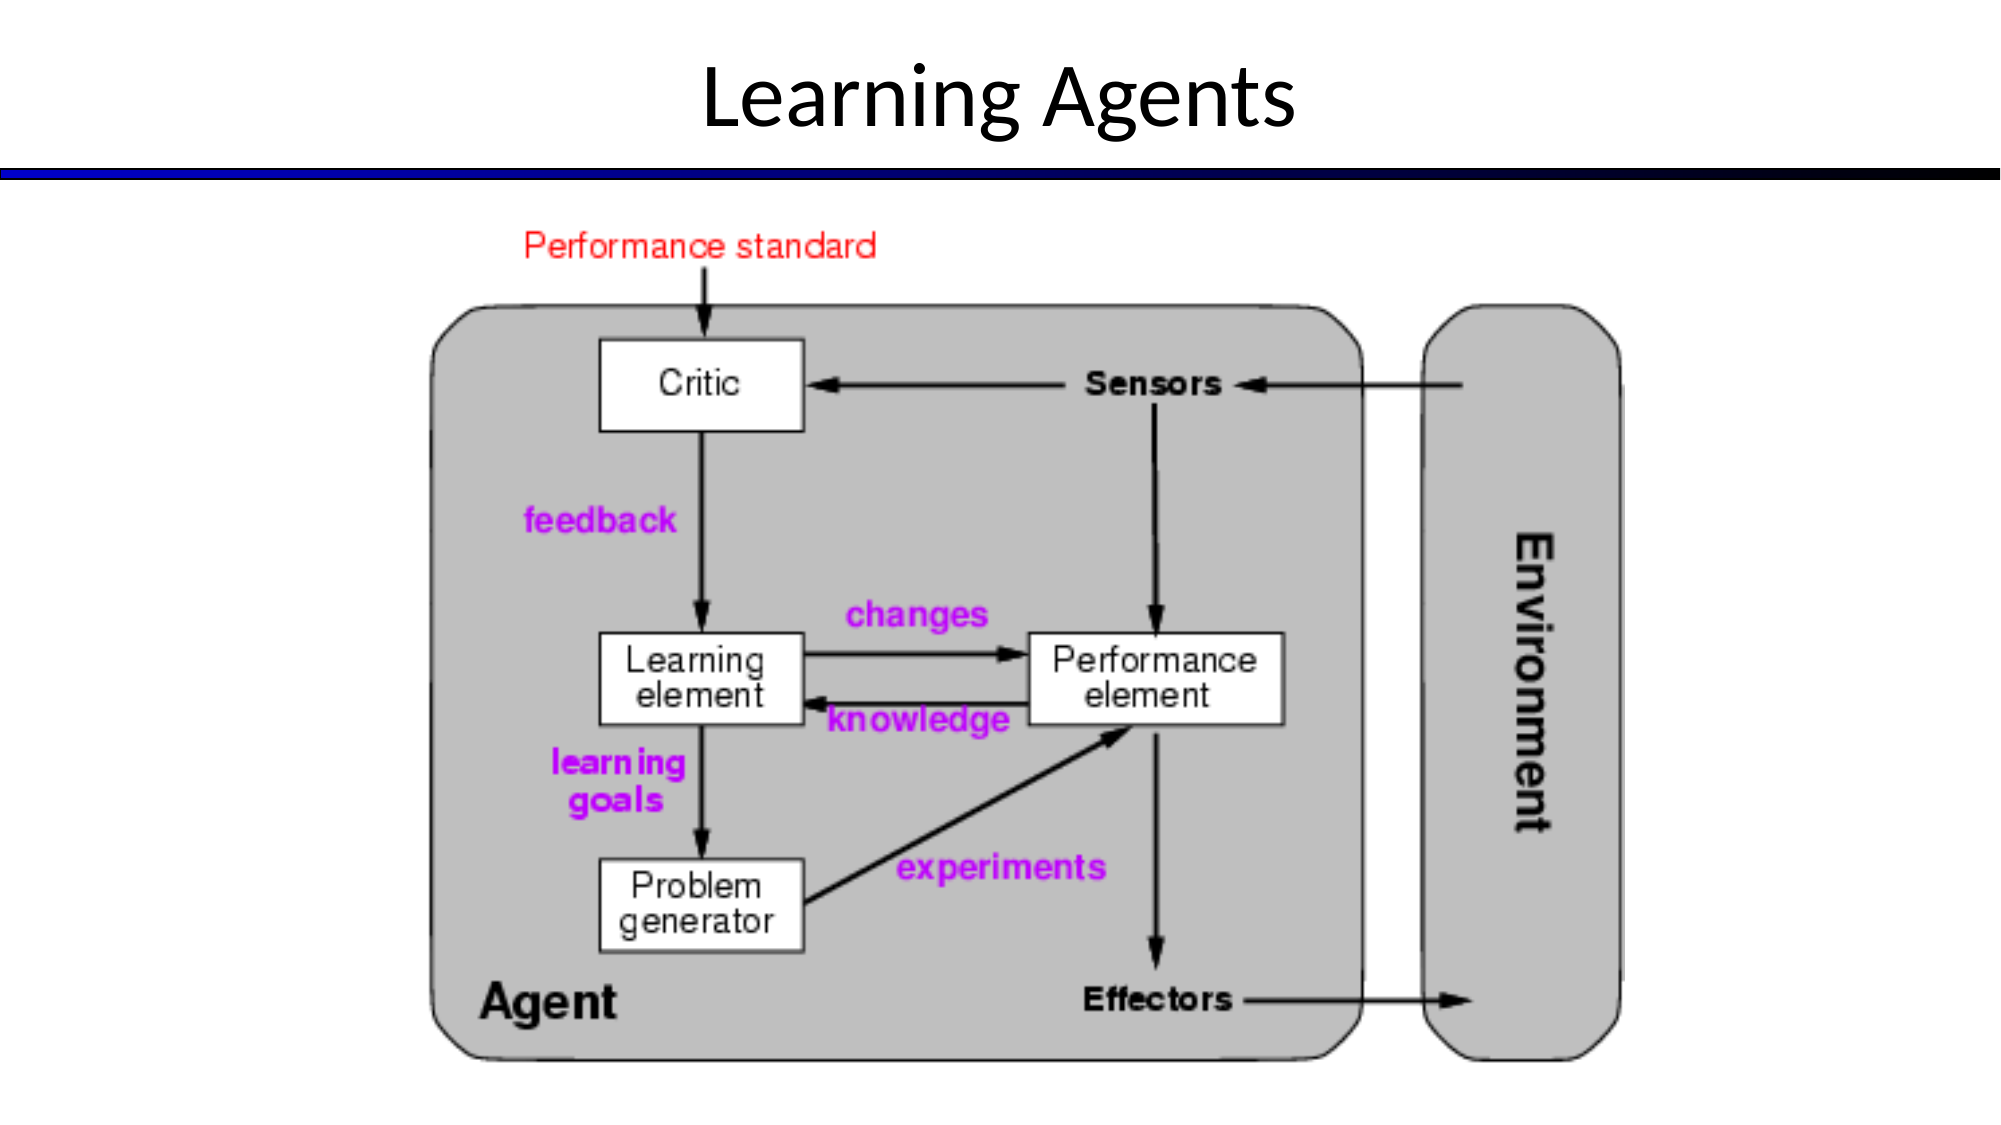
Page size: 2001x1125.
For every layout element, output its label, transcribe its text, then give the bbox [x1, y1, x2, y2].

picture [424, 224, 1626, 1069]
title Learning Agents [0, 0, 2000, 184]
